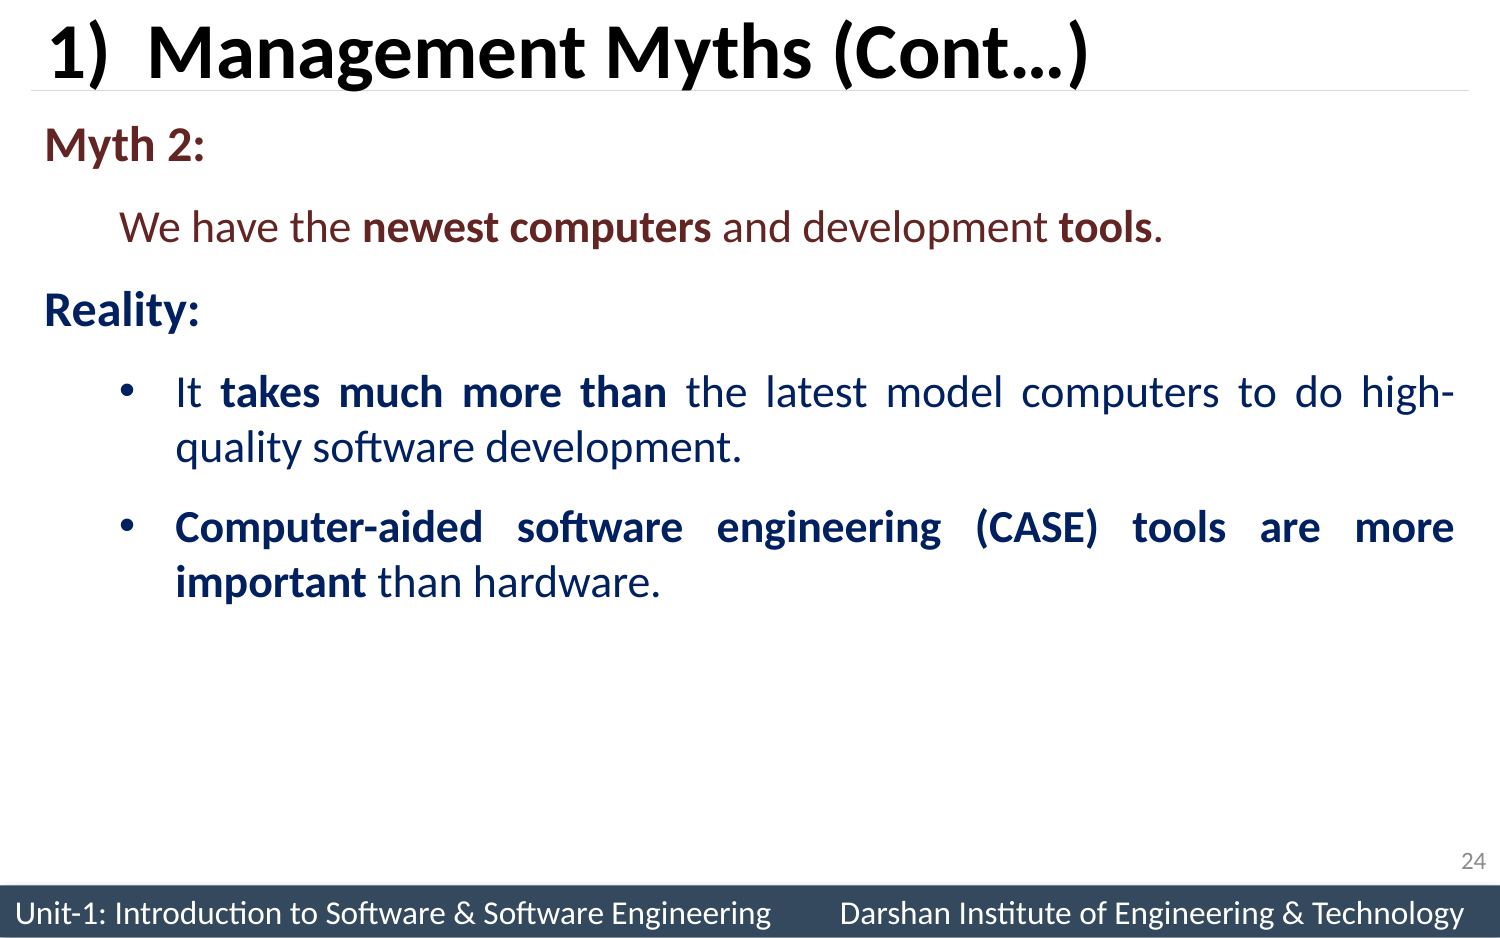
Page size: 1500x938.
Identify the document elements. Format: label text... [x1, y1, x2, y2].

slide_number 24 [1151, 834, 1500, 885]
text_box Myth 2: We have the newest computers and development tools. Reality: It takes much more than the latest model computers to do high-quality software development. Computer-aided software engineering (CASE) tools are more important than hardware. [29, 104, 1471, 614]
title 1) Management Myths (Cont…) [31, 0, 1469, 103]
